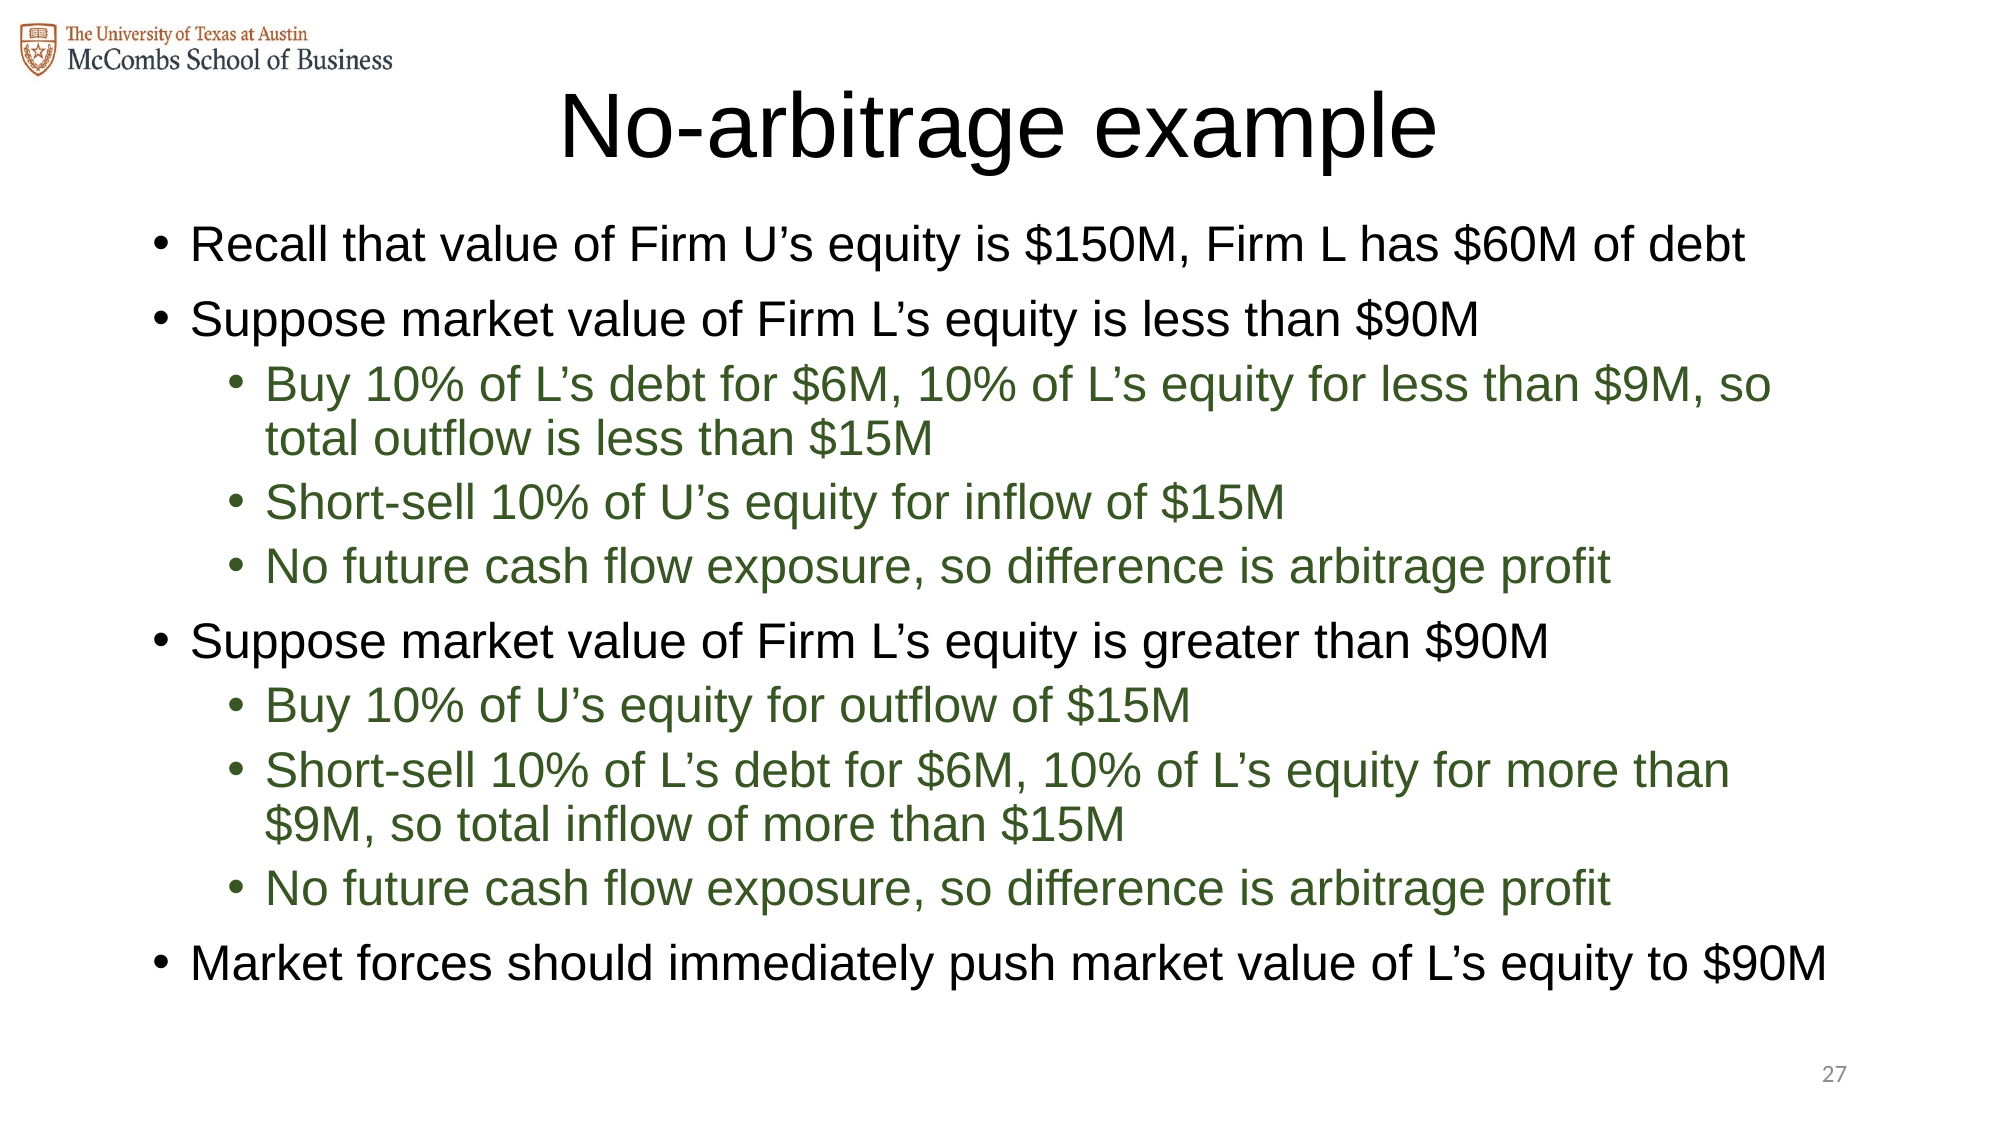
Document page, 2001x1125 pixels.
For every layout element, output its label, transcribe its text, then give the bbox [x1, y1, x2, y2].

title No-arbitrage example [137, 59, 1863, 196]
list Recall that value of Firm U’s equity is $150M, Firm L has $60M of debt Suppose market value of Firm L’s equity is less than $90M Buy 10% of L’s debt for $6M, 10% of L’s equity for less than $9M, so total outflow is less than $15M Short-sell 10% of U’s equity for inflow of $15M No future cash flow exposure, so difference is arbitrage profit Suppose market value of Firm L’s equity is greater than $90M Buy 10% of U’s equity for outflow of $15M Short-sell 10% of L’s debt for $6M, 10% of L’s equity for more than $9M, so total inflow of more than $15M No future cash flow exposure, so difference is arbitrage profit Market forces should immediately push market value of L’s equity to $90M [137, 211, 1863, 1084]
slide_number 26 [1412, 1042, 1863, 1103]
picture [10, 9, 400, 86]
